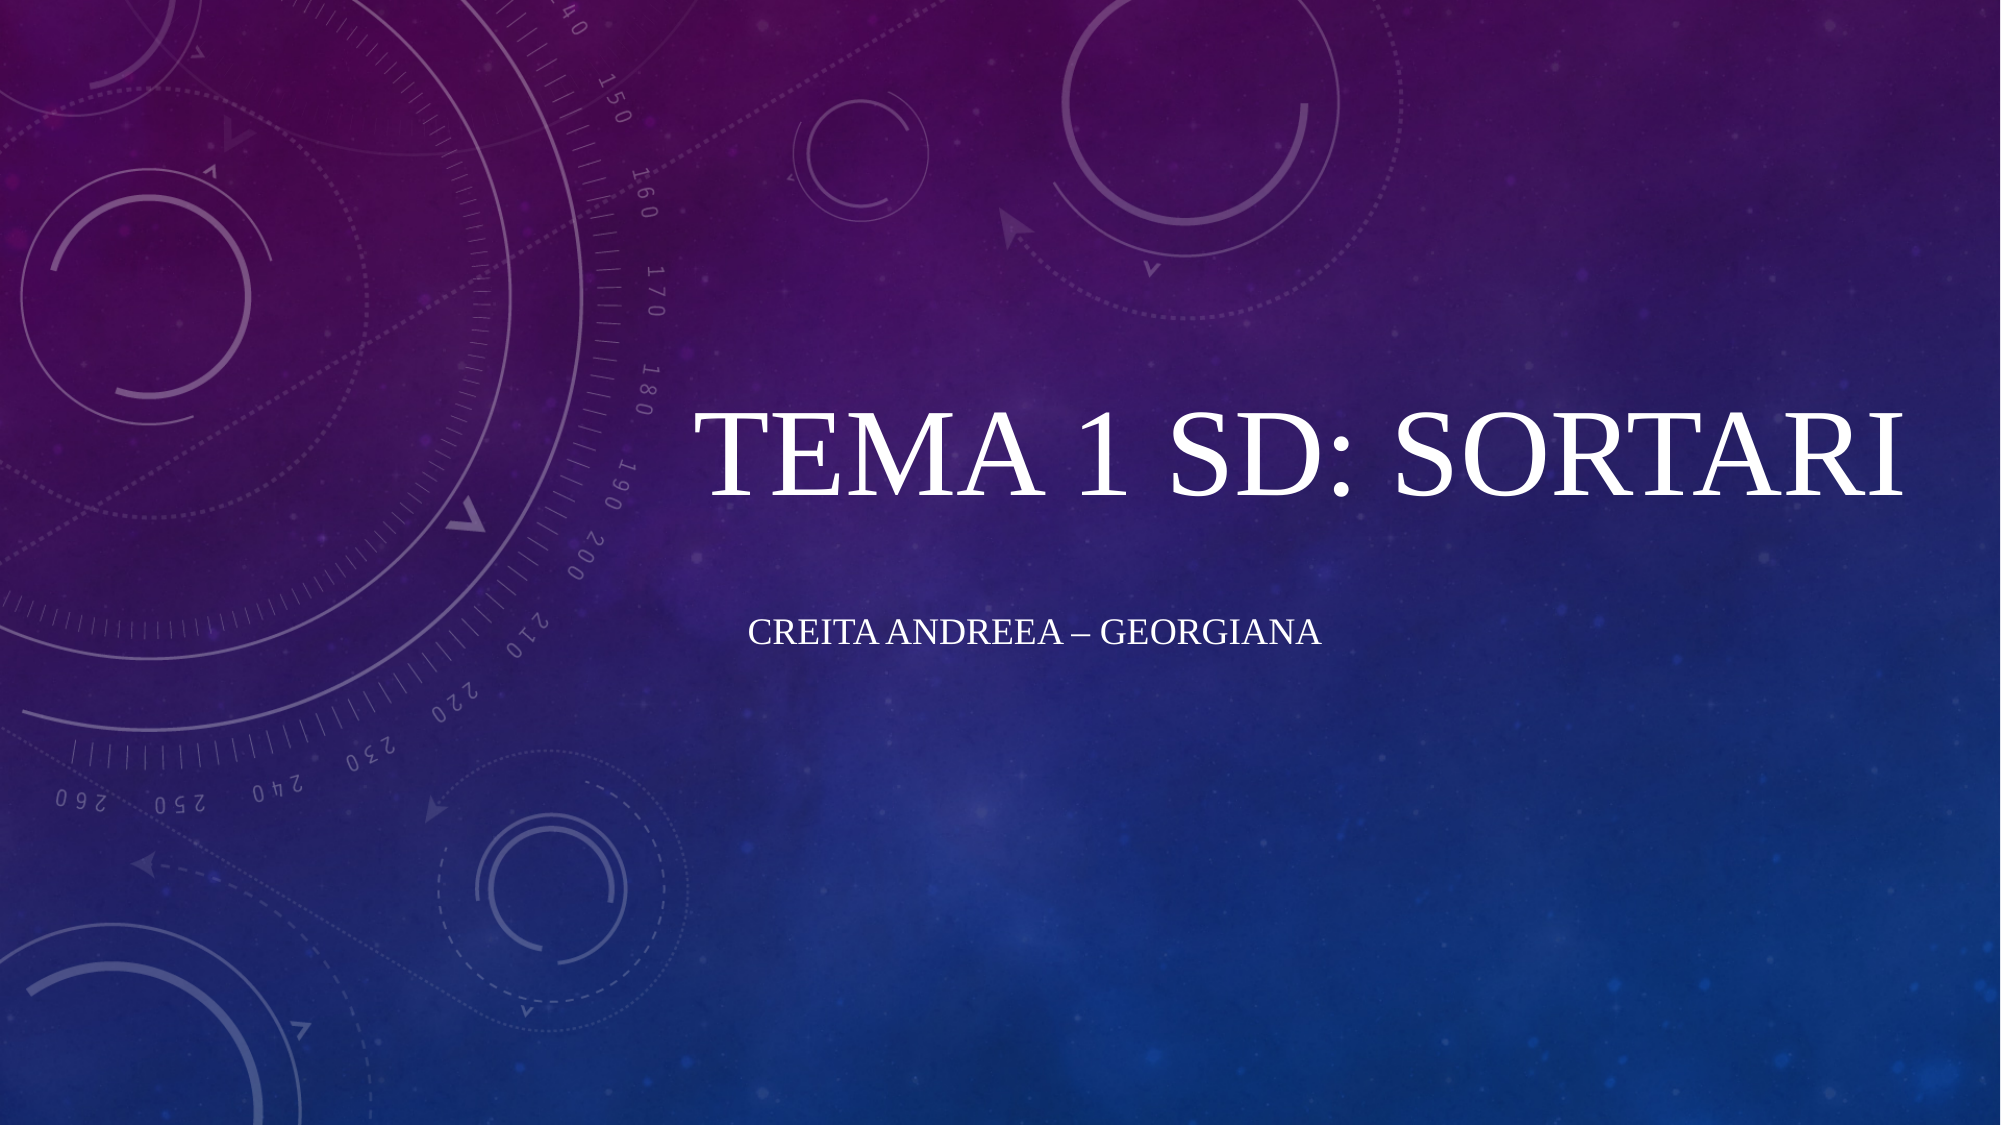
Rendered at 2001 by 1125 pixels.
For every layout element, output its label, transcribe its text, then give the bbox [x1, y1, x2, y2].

picture [0, 0, 2001, 1125]
subtitle Creita andreea – georgiana [732, 599, 1914, 830]
title TEMA 1 SD: sortari [678, 192, 1968, 529]
